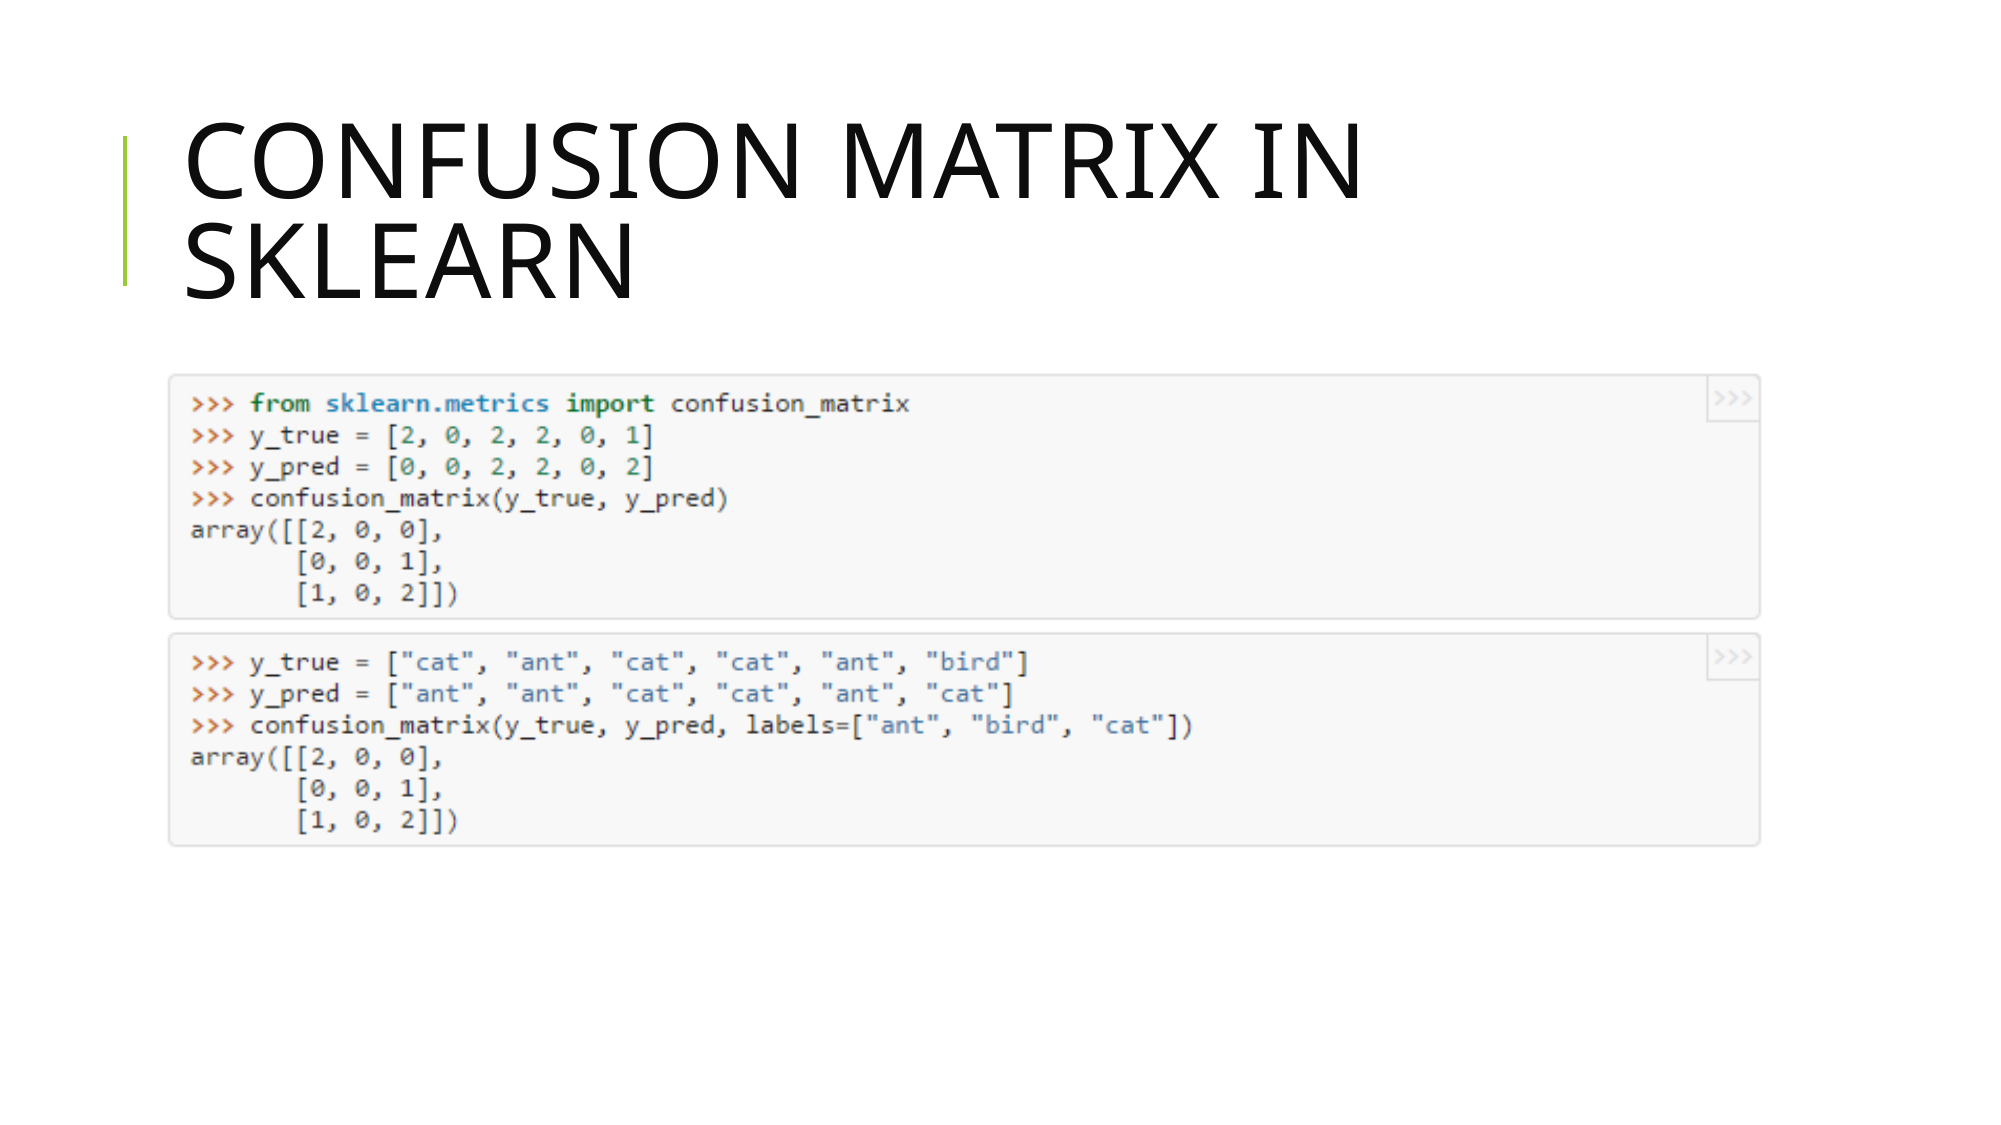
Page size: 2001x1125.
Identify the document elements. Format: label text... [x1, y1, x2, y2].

title Confusion Matrix in SKLEARN [168, 96, 1763, 342]
picture [157, 366, 1772, 860]
